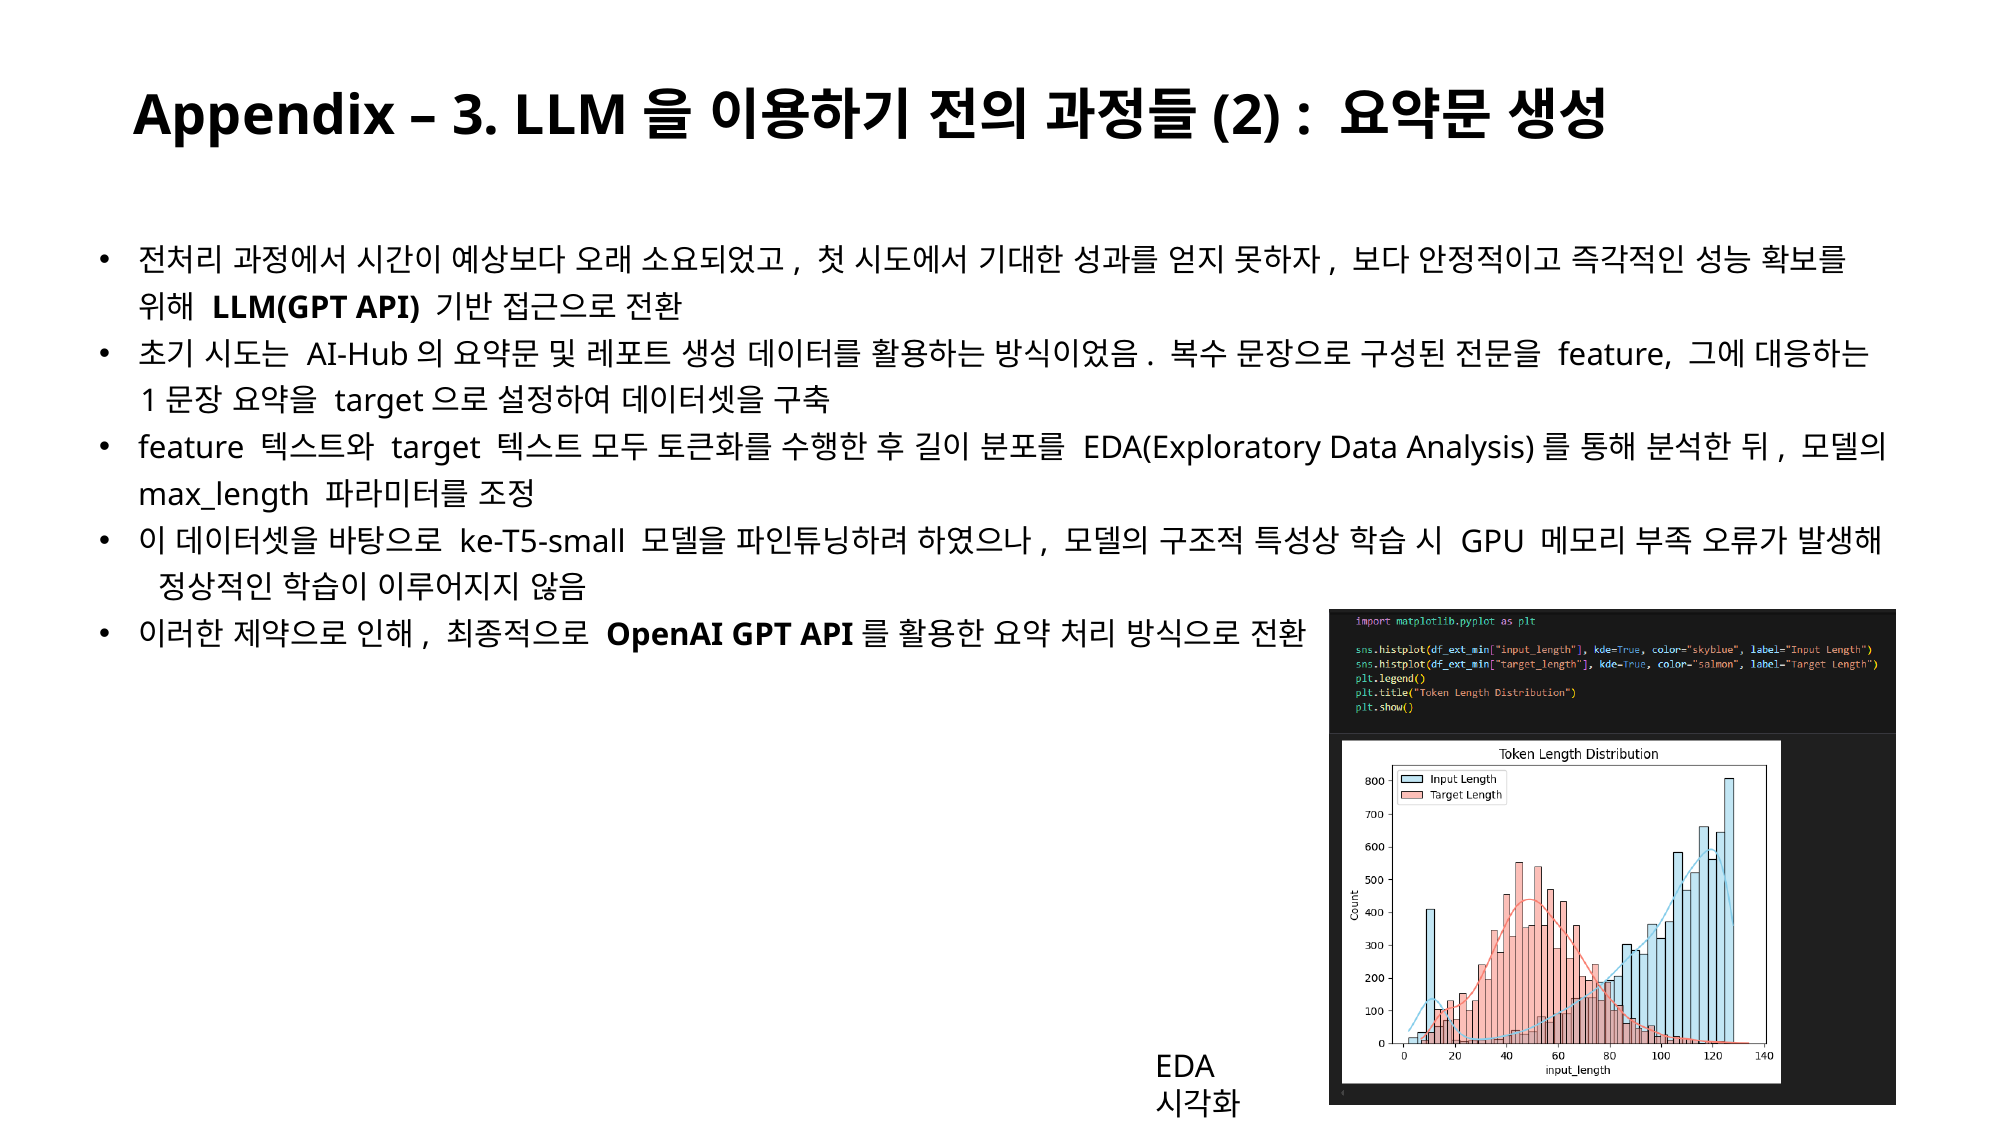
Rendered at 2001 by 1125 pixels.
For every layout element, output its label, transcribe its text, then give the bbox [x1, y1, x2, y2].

text_box Appendix – 3. LLM을 이용하기 전의 과정들(2) : 요약문 생성 [118, 71, 1880, 153]
text_box EDA 시각화 [1140, 1039, 1330, 1125]
text_box 전처리 과정에서 시간이 예상보다 오래 소요되었고, 첫 시도에서 기대한 성과를 얻지 못하자, 보다 안정적이고 즉각적인 성능 확보를 위해 LLM(GPT API) 기반 접근으로 전환 초기 시도는 AI-Hub의 요약문 및 레포트 생성 데이터를 활용하는 방식이었음. 복수 문장으로 구성된 전문을 feature, 그에 대응하는 1문장 요약을 target으로 설정하여 데이터셋을 구축 feature 텍스트와 target 텍스트 모두 토큰화를 수행한 후 길이 분포를 EDA(Exploratory Data Analysis)를 통해 분석한 뒤, 모델의 max_length 파라미터를 조정 이 데이터셋을 바탕으로 ke-T5-small 모델을 파인튜닝하려 하였으나, 모델의 구조적 특성상 학습 시 GPU 메모리 부족 오류가 발생해 정상적인 학습이 이루어지지 않음 이러한 제약으로 인해, 최종적으로 OpenAI GPT API를 활용한 요약 처리 방식으로 전환 [84, 223, 1921, 706]
picture [1329, 609, 1896, 1105]
